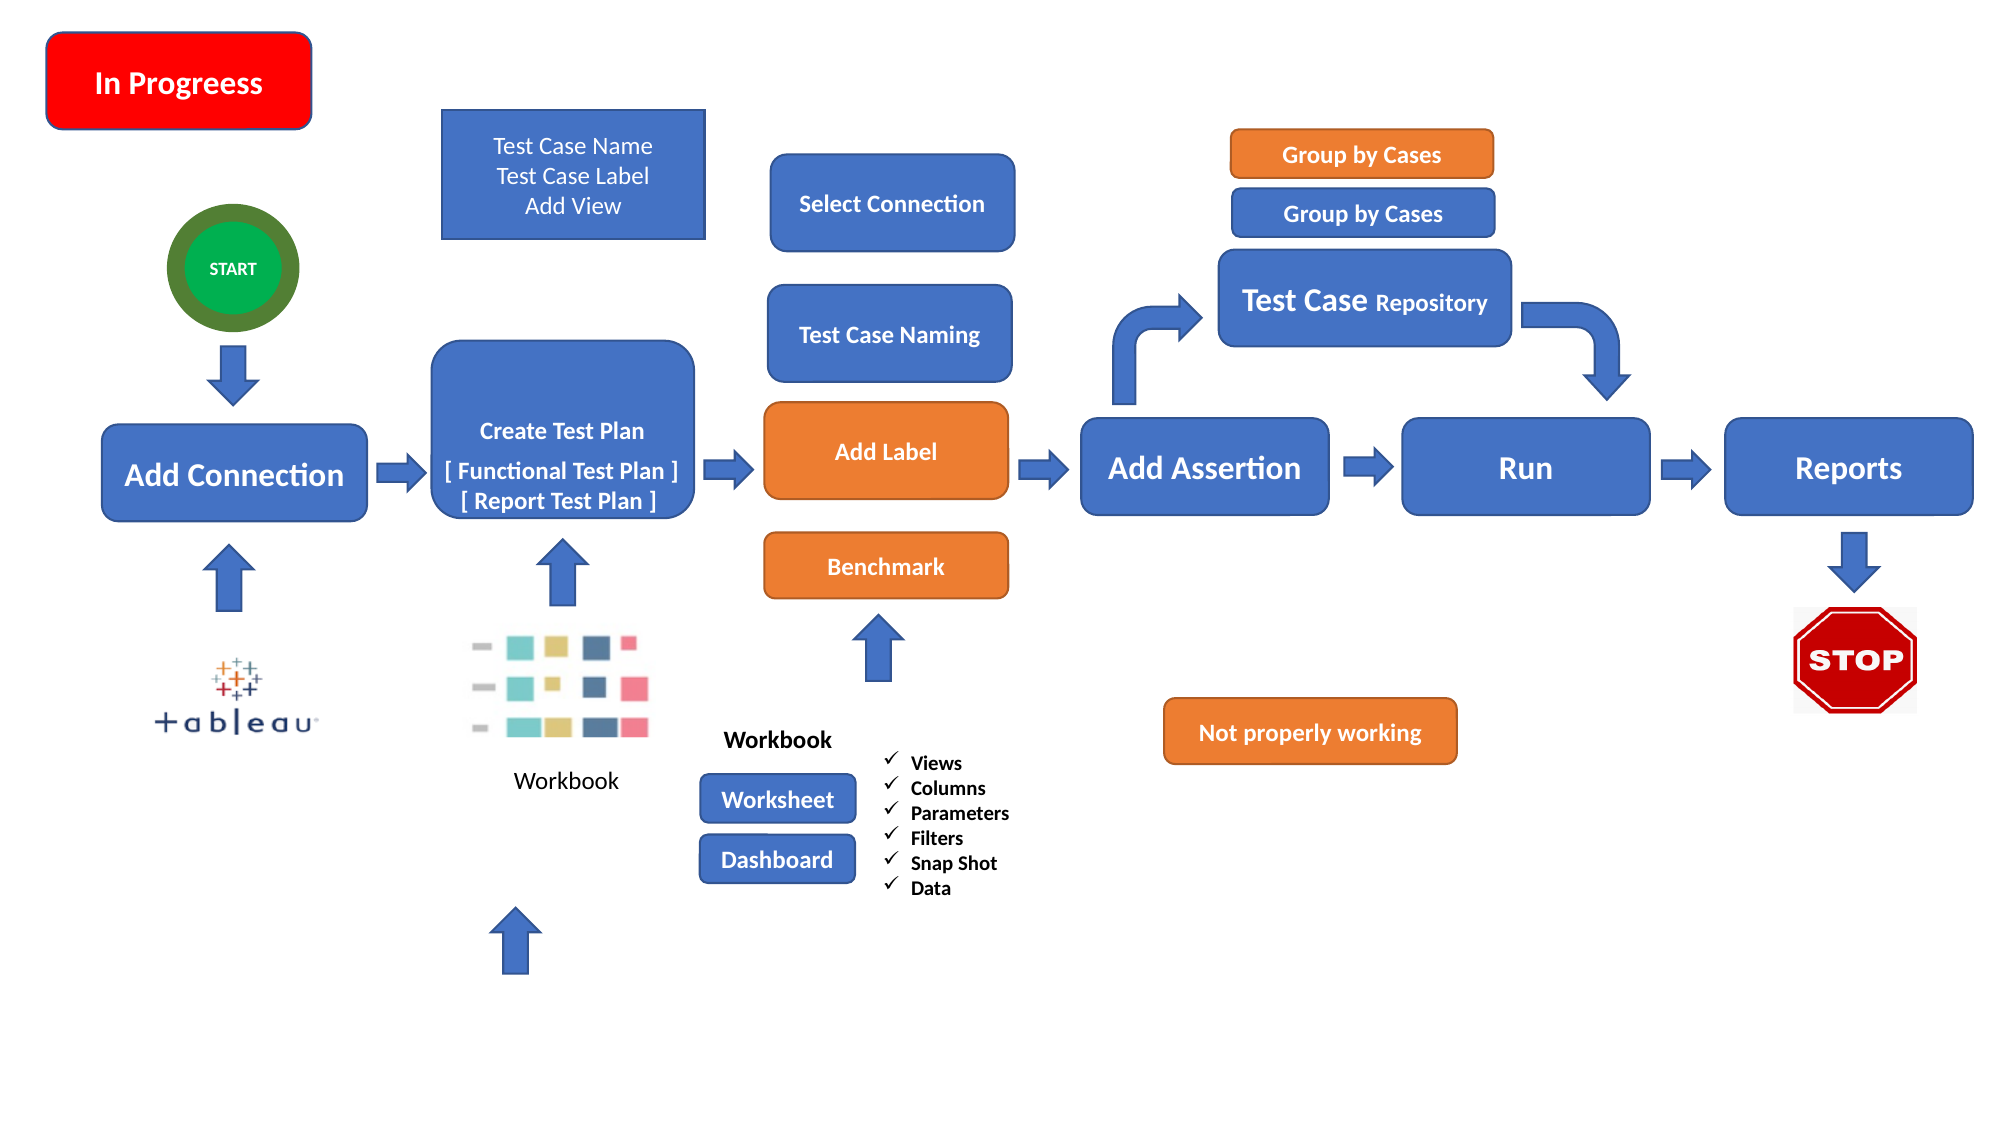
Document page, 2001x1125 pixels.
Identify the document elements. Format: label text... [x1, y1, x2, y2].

text_box Workbook [434, 758, 699, 801]
text_box [1018, 448, 1070, 491]
text_box [1521, 301, 1632, 402]
text_box Run [1401, 417, 1651, 517]
text_box START [174, 211, 292, 325]
text_box [1343, 445, 1395, 488]
text_box Test Case Repository [1217, 248, 1513, 348]
text_box [ Functional Test Plan ] [ Report Test Plan ] [424, 478, 700, 521]
text_box Reports [1724, 417, 1974, 517]
text_box [1827, 531, 1882, 594]
text_box Group by Cases [1229, 128, 1495, 179]
text_box Select Connection [769, 153, 1016, 253]
text_box Add Label [763, 401, 1010, 501]
text_box Test Case Name Test Case Label Add View [441, 109, 706, 240]
text_box [535, 537, 590, 607]
text_box Add Connection [100, 423, 369, 523]
text_box Create Test Plan [430, 339, 696, 478]
text_box Add Assertion [1080, 417, 1330, 517]
text_box In Progreess [45, 31, 313, 131]
text_box [703, 448, 755, 491]
text_box [851, 613, 906, 682]
text_box Benchmark [763, 531, 1010, 600]
text_box Test Case Naming [766, 283, 1013, 383]
text_box [206, 345, 261, 407]
text_box Not properly working [1163, 697, 1458, 766]
picture [457, 621, 656, 746]
text_box Group by Cases [1231, 187, 1496, 238]
text_box [488, 906, 543, 975]
text_box [1660, 448, 1712, 491]
picture [1790, 604, 1919, 716]
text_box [699, 717, 1064, 884]
text_box [201, 543, 257, 612]
text_box [1112, 293, 1204, 406]
text_box [376, 452, 428, 494]
picture [145, 635, 320, 760]
